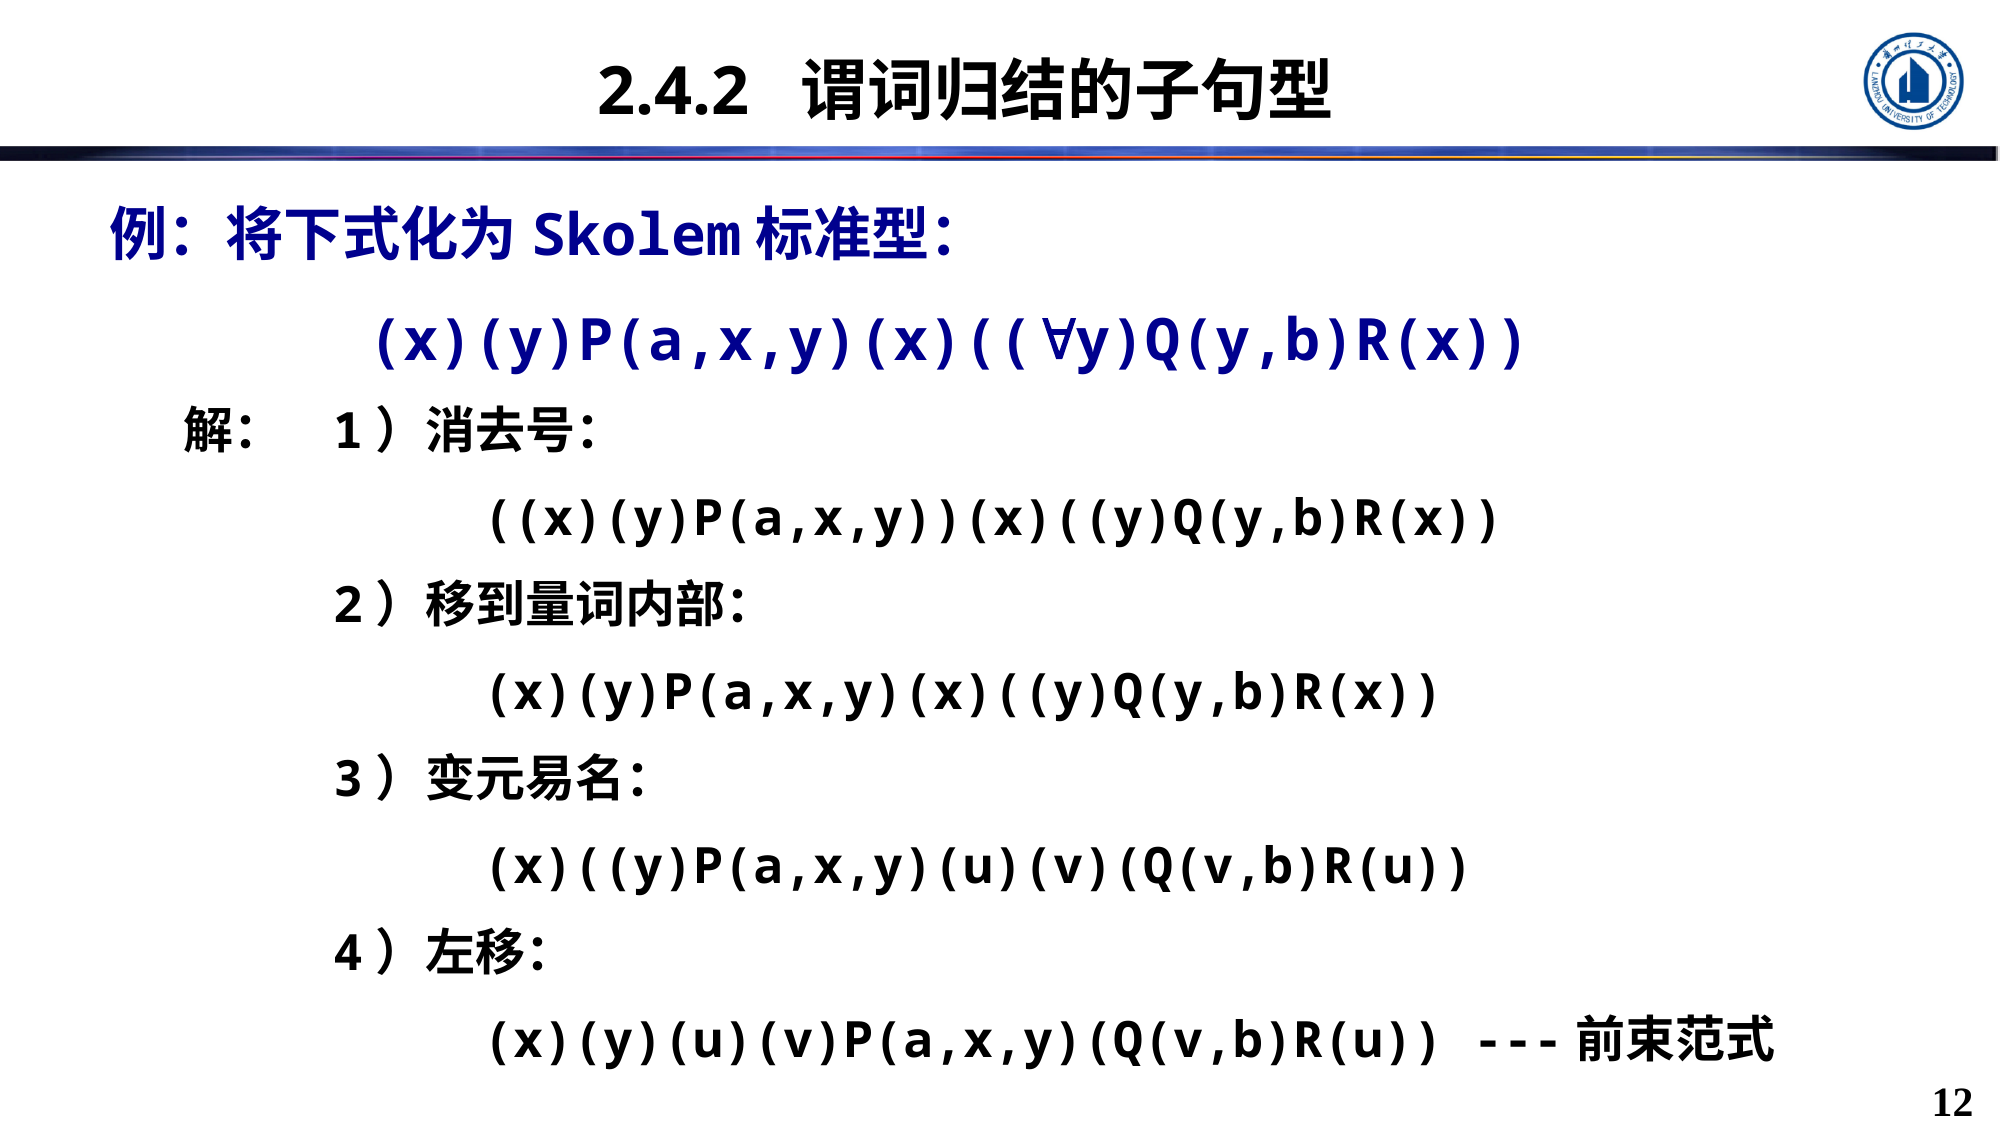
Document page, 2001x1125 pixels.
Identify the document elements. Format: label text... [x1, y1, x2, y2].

title 2.4.2 谓词归结的子句型 [94, 37, 1851, 138]
picture [0, 146, 2000, 161]
slide_number 12 [1905, 1067, 2000, 1125]
picture [1850, 26, 1976, 136]
